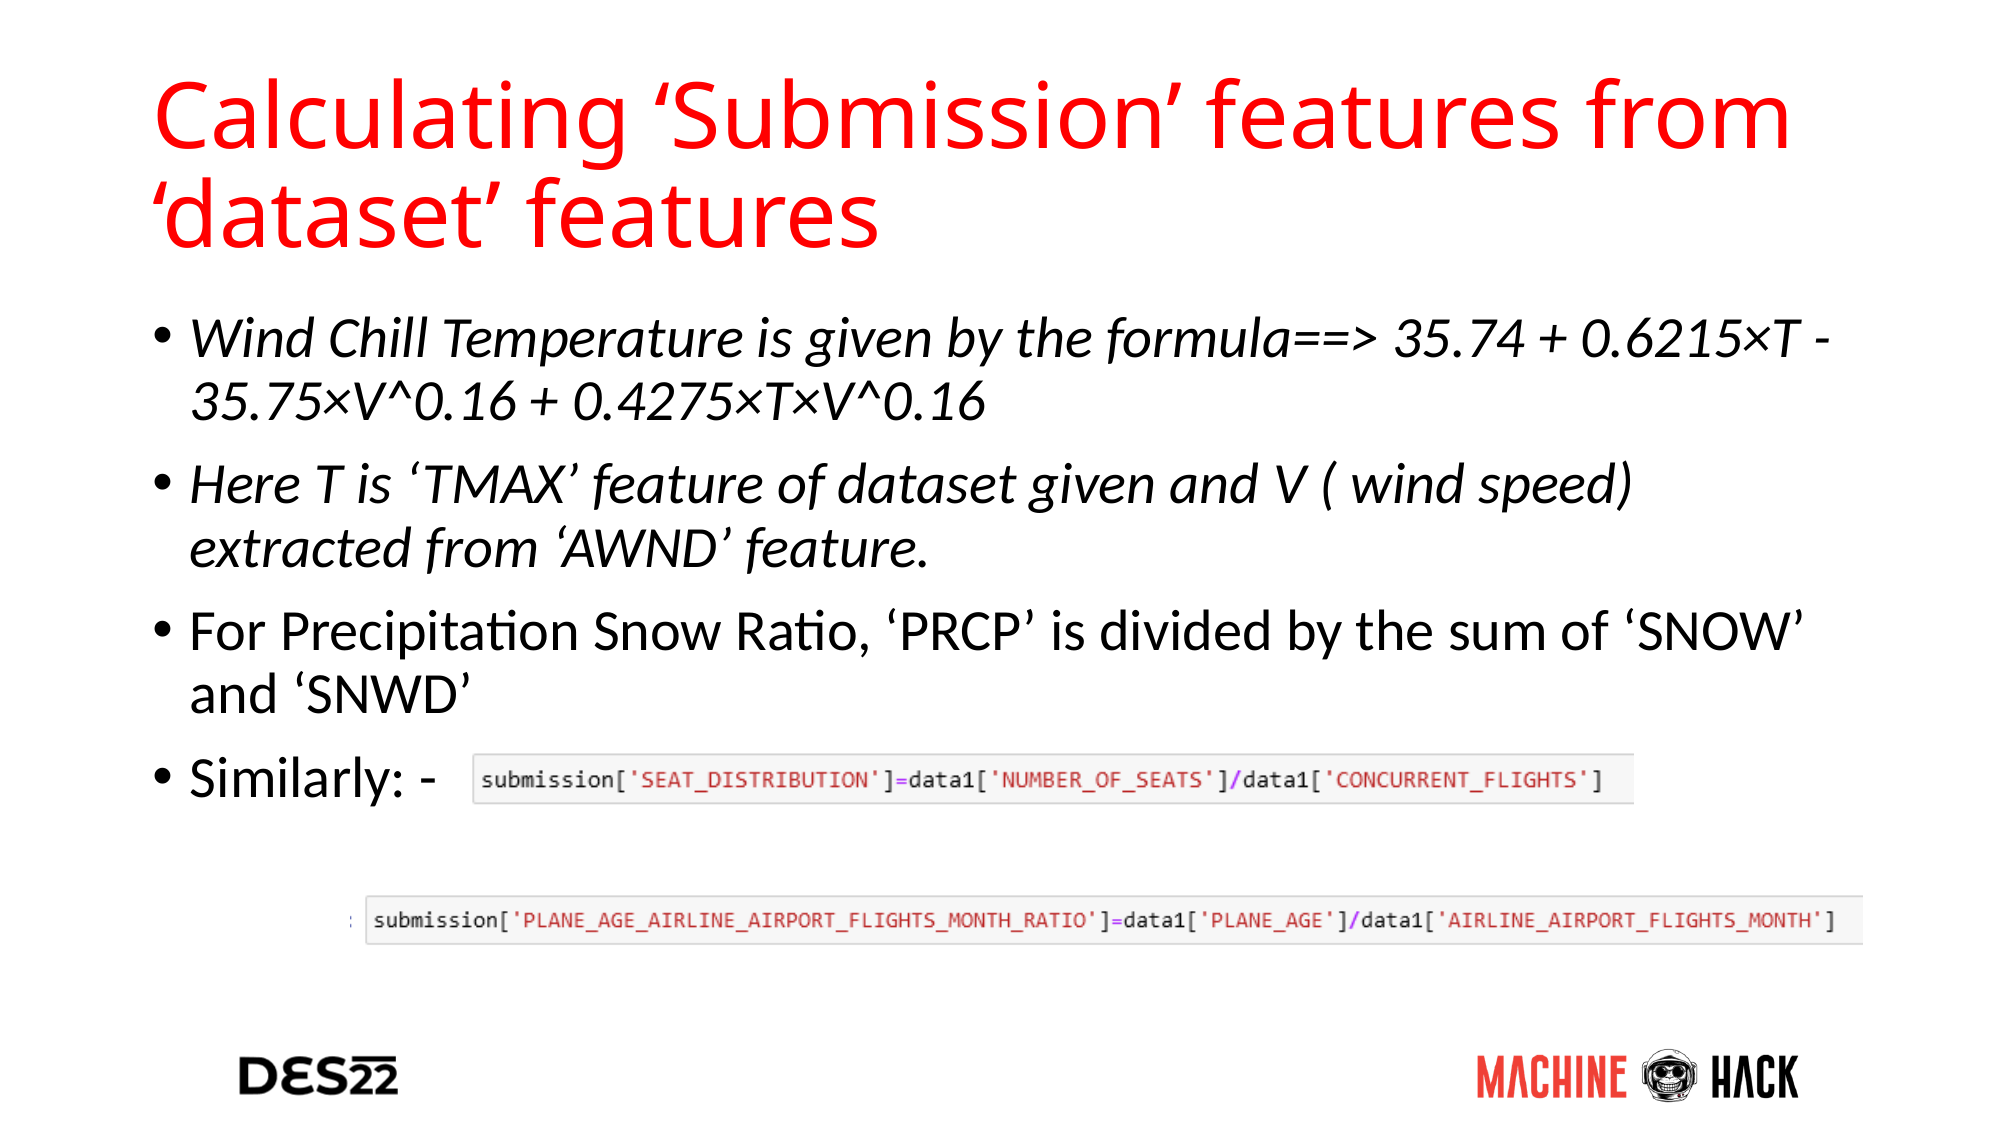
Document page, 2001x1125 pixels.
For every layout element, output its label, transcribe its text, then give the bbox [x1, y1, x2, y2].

picture [461, 742, 1634, 818]
picture [200, 1014, 437, 1125]
picture [349, 883, 1863, 953]
picture [1475, 1048, 1800, 1103]
title Calculating ‘Submission’ features from ‘dataset’ features [137, 59, 1863, 278]
list Wind Chill Temperature is given by the formula==> 35.74 + 0.6215×T - 35.75×V^0.16 + 0.4275×T×V^0.16 Here T is ‘TMAX’ feature of dataset given and V ( wind speed) extracted from ‘AWND’ feature. For Precipitation Snow Ratio, ‘PRCP’ is divided by the sum of ‘SNOW’ and ‘SNWD’ Similarly: - [137, 299, 1863, 1014]
